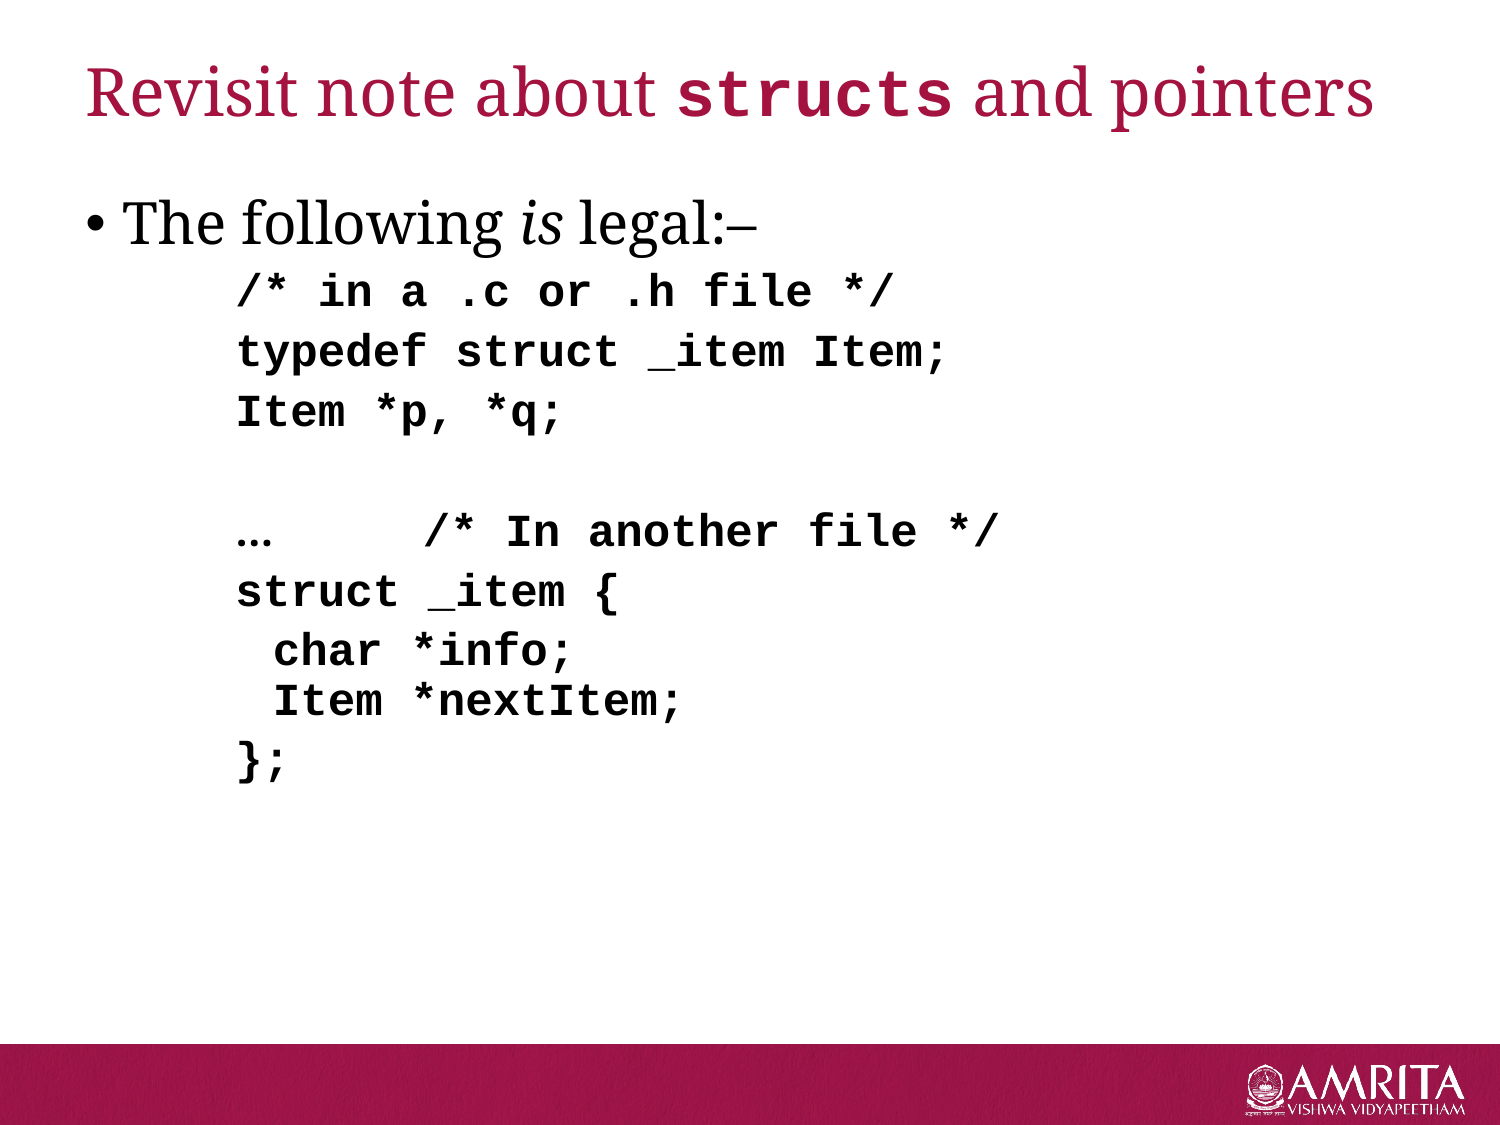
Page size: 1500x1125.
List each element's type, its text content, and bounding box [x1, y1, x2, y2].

list The following is legal:– /* in a .c or .h file */ typedef struct _item Item; Item *p, *q; … /* In another file */ struct _item { char *info; Item *nextItem; }; [70, 186, 1450, 992]
picture [0, 1044, 1500, 1125]
title Revisit note about structs and pointers [70, 57, 1450, 134]
